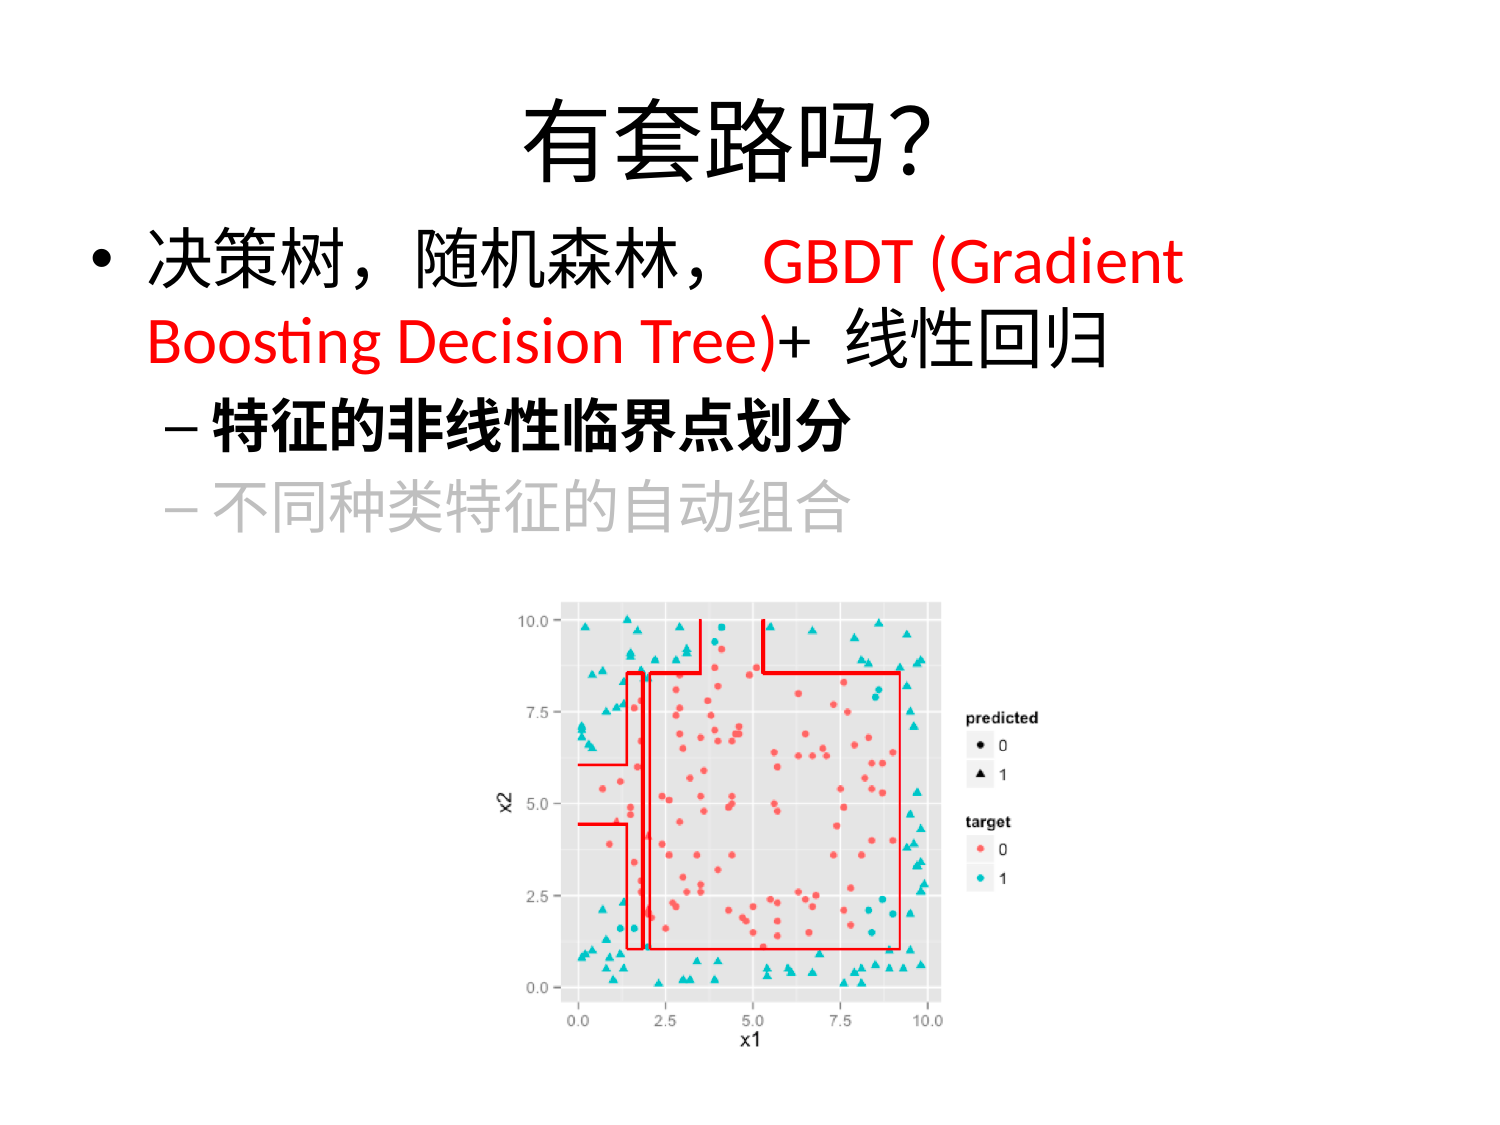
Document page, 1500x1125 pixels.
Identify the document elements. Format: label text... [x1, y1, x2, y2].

picture [477, 577, 1087, 1064]
title 有套路吗？ [75, 45, 1425, 209]
list 决策树，随机森林，GBDT (Gradient Boosting Decision Tree)+ 线性回归 特征的非线性临界点划分 不同种类特征的自动组合 [75, 209, 1425, 953]
